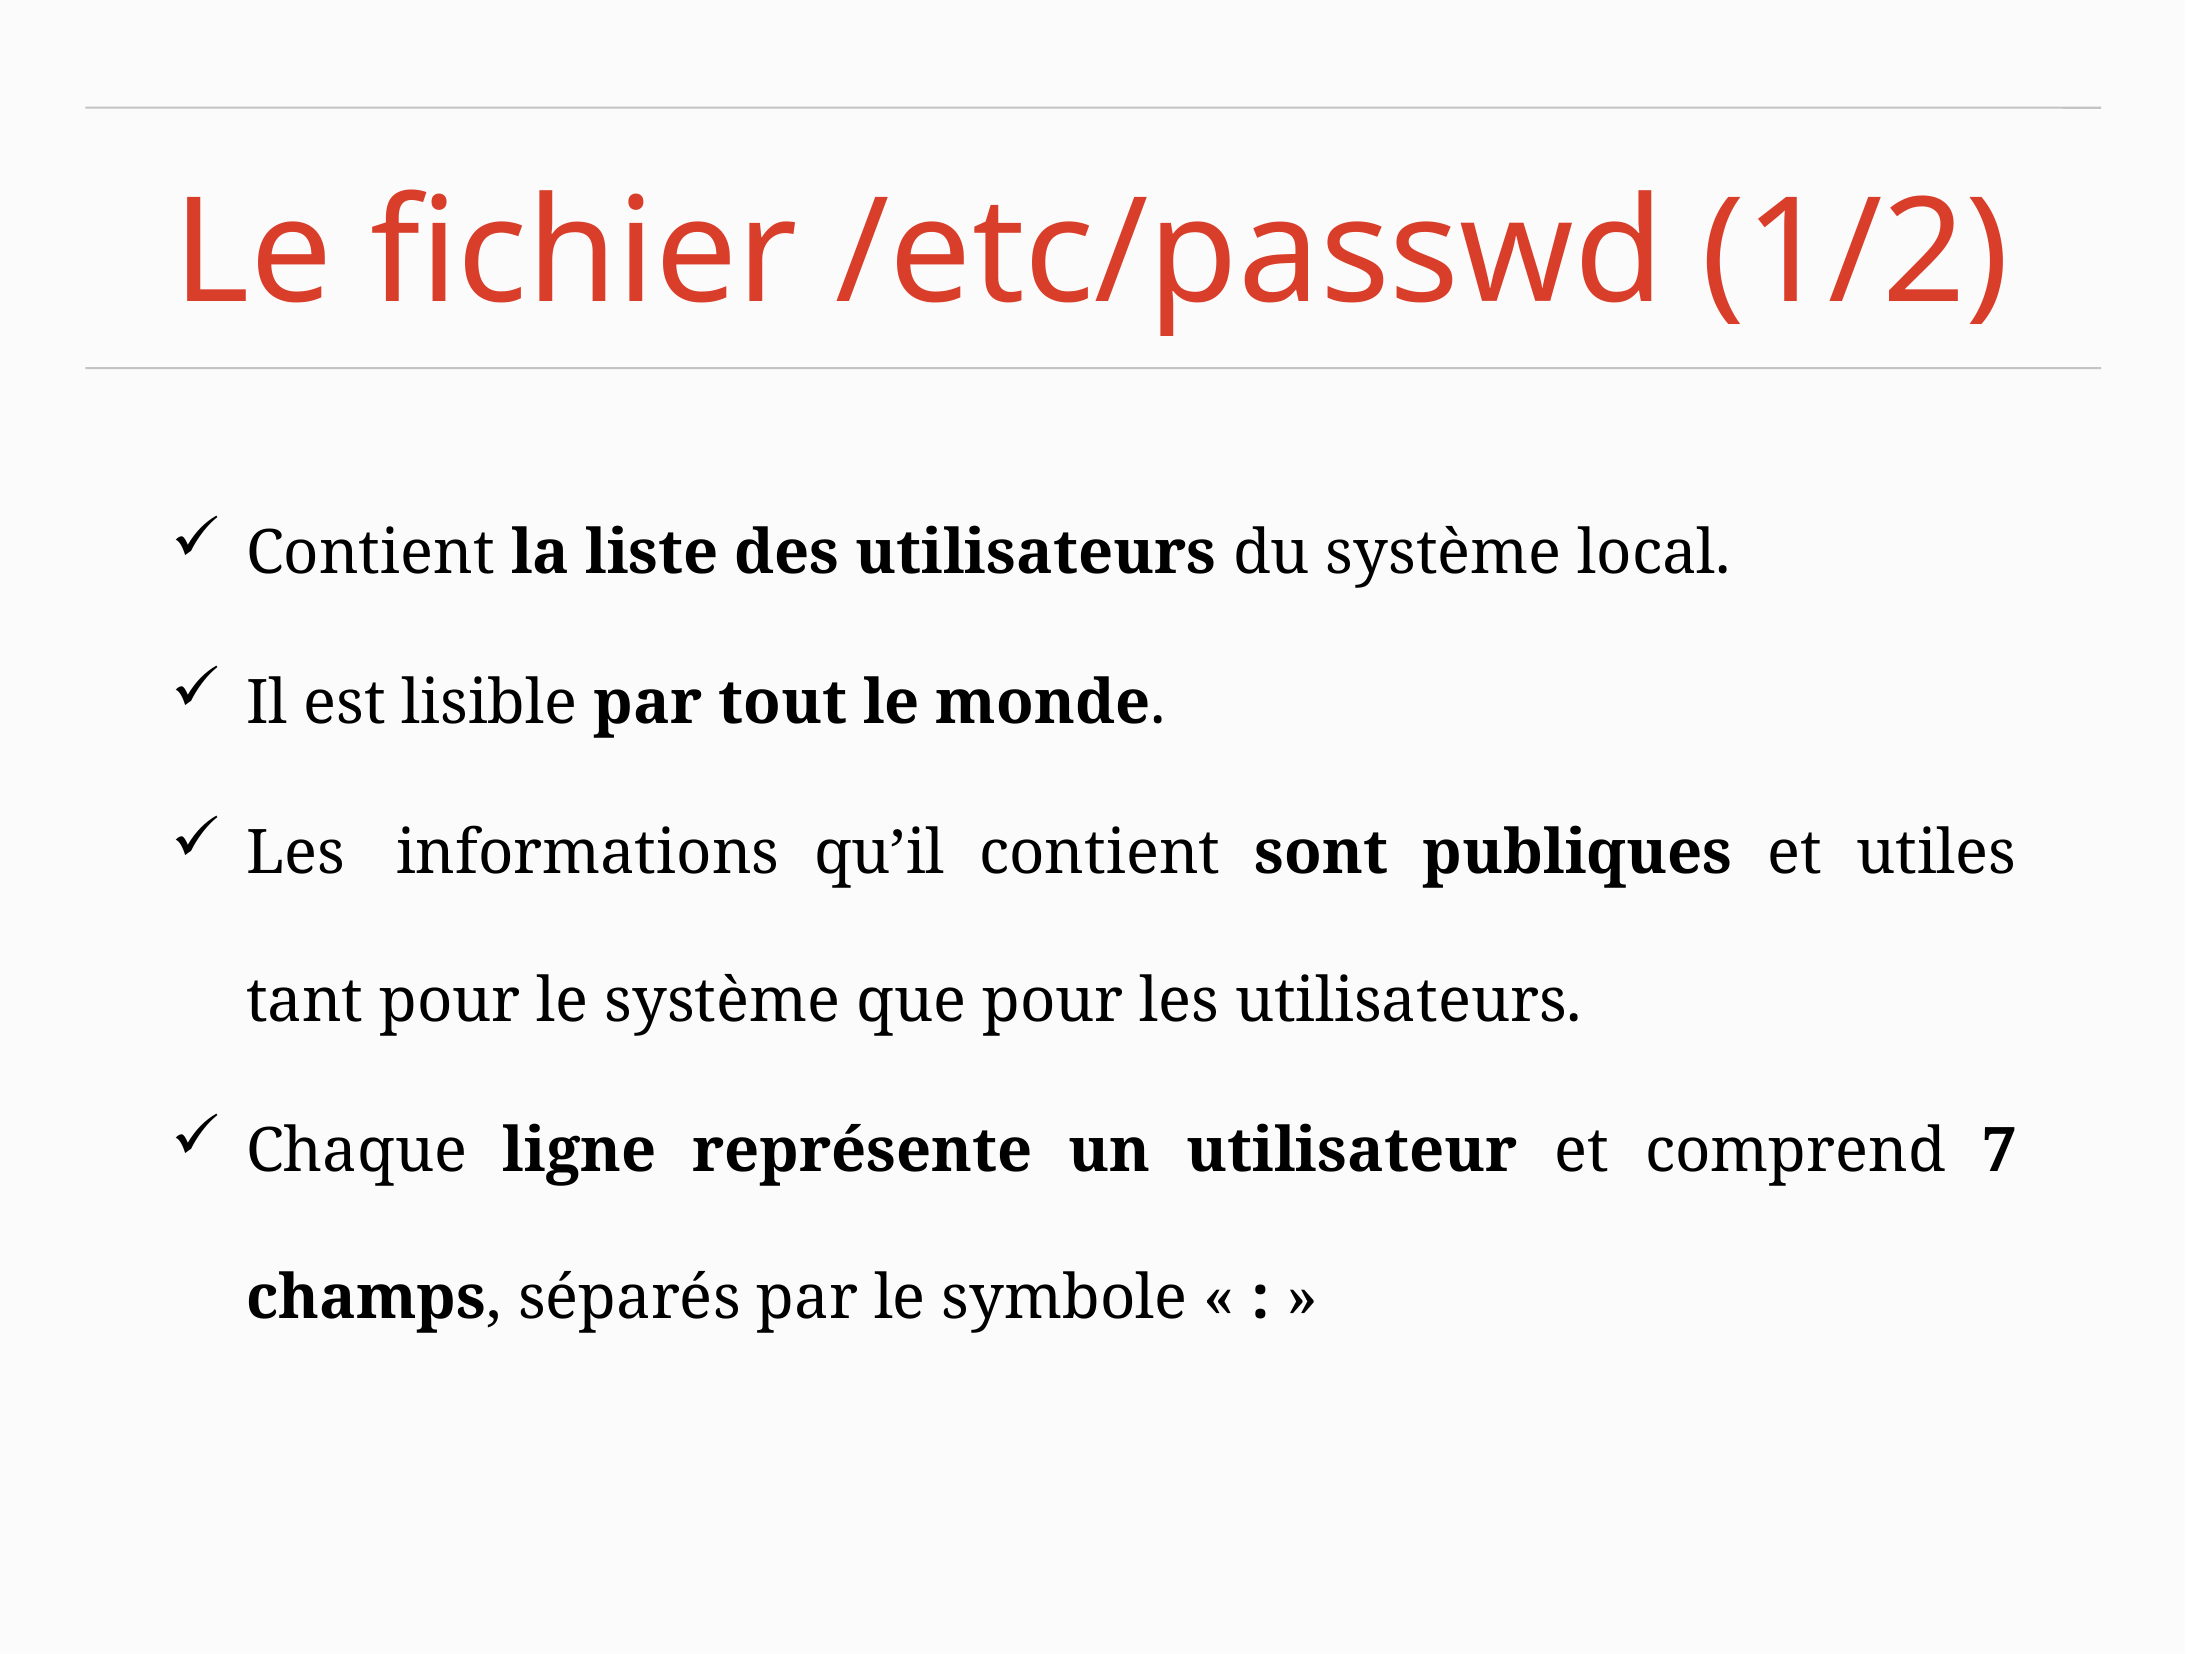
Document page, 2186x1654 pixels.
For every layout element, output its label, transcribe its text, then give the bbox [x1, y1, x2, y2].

text_box Contient la liste des utilisateurs du système local. Il est lisible par tout le monde. Les informations qu’il contient sont publiques et utiles tant pour le système que pour les utilisateurs. Chaque ligne représente un utilisateur et comprend 7 champs, séparés par le symbole « : » [168, 435, 2017, 1332]
title Le fichier /etc/passwd (1/2) [123, 142, 2062, 354]
